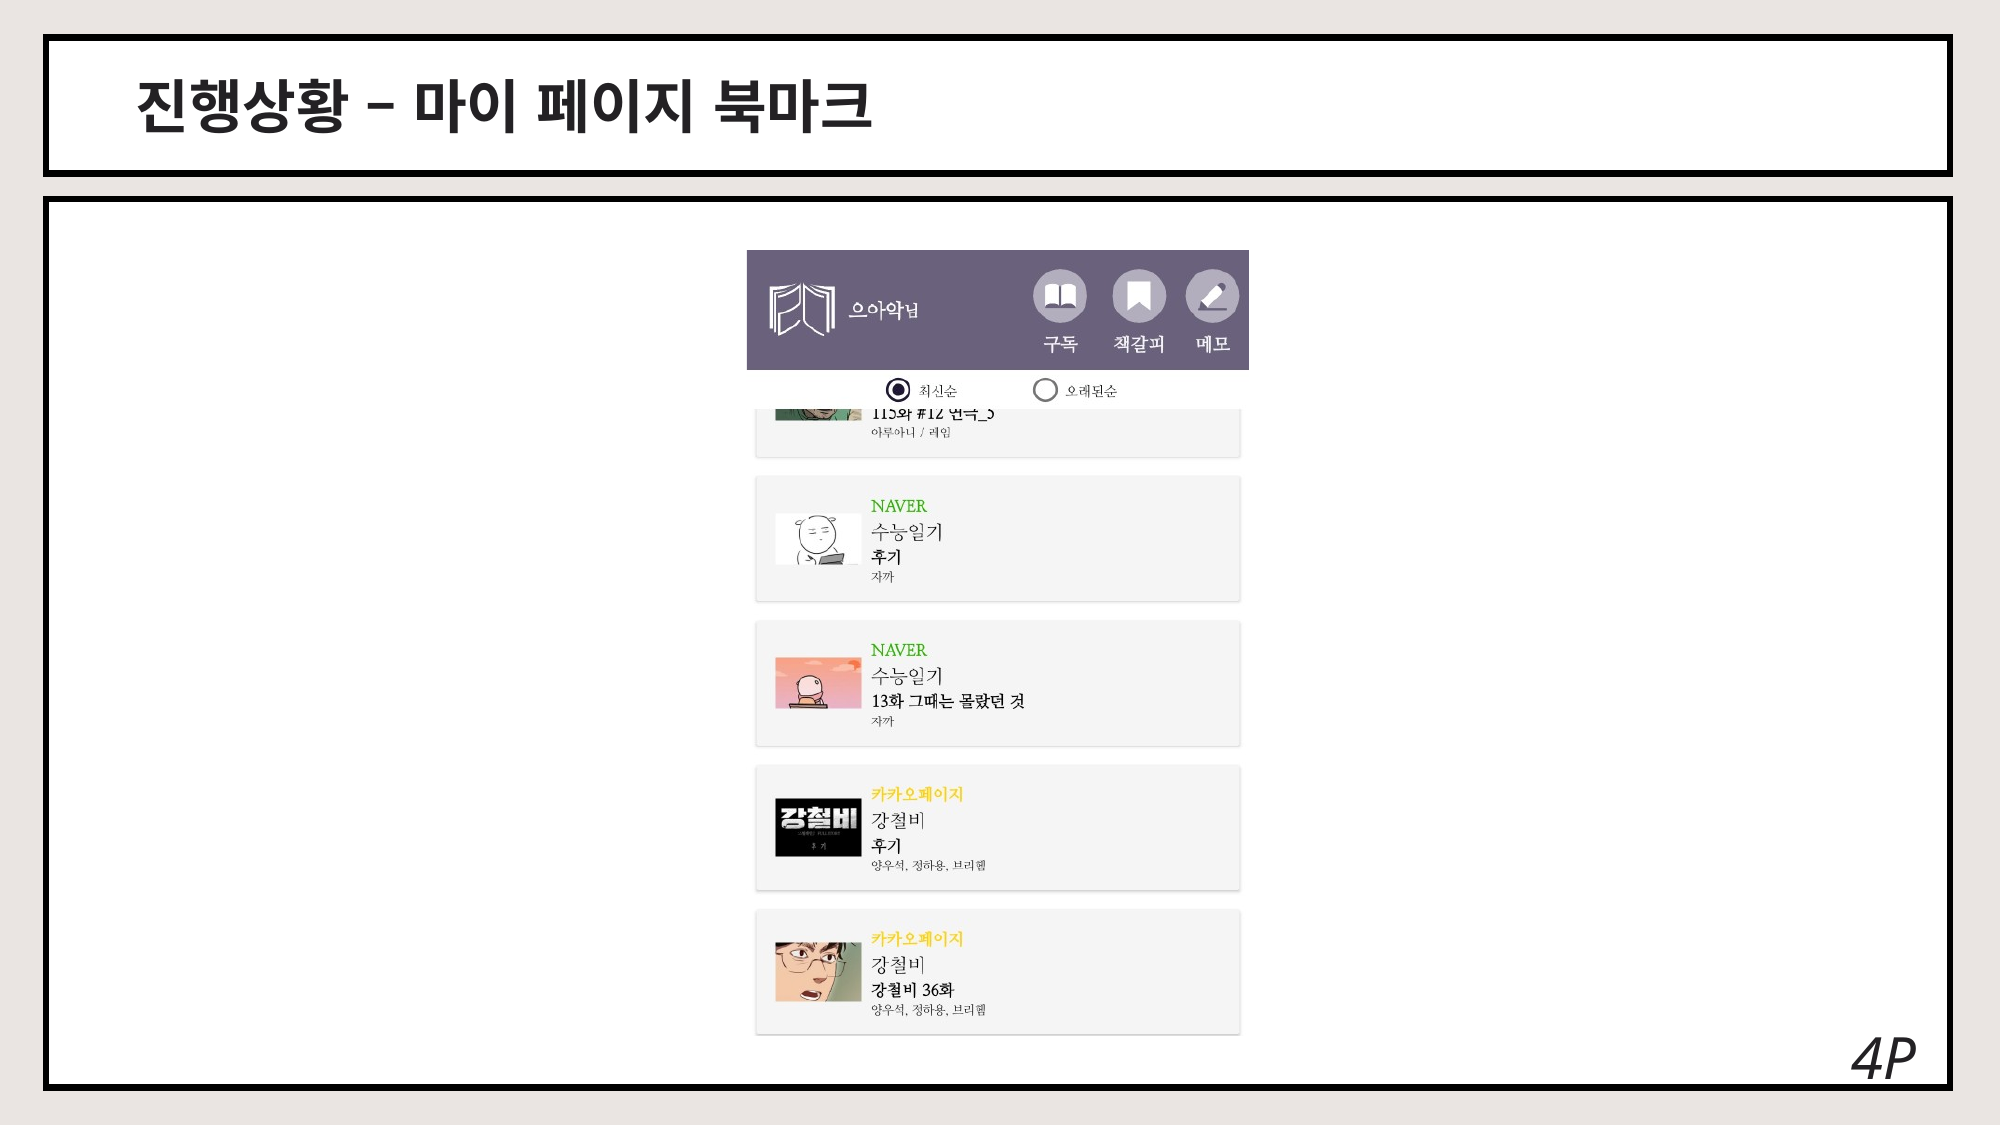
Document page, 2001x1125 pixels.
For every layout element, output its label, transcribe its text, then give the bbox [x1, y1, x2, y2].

text_box [45, 198, 1951, 1089]
picture [746, 250, 1249, 1036]
text_box 4P [1799, 1013, 1967, 1125]
text_box 진행상황 – 마이 페이지 북마크 [45, 36, 1951, 175]
